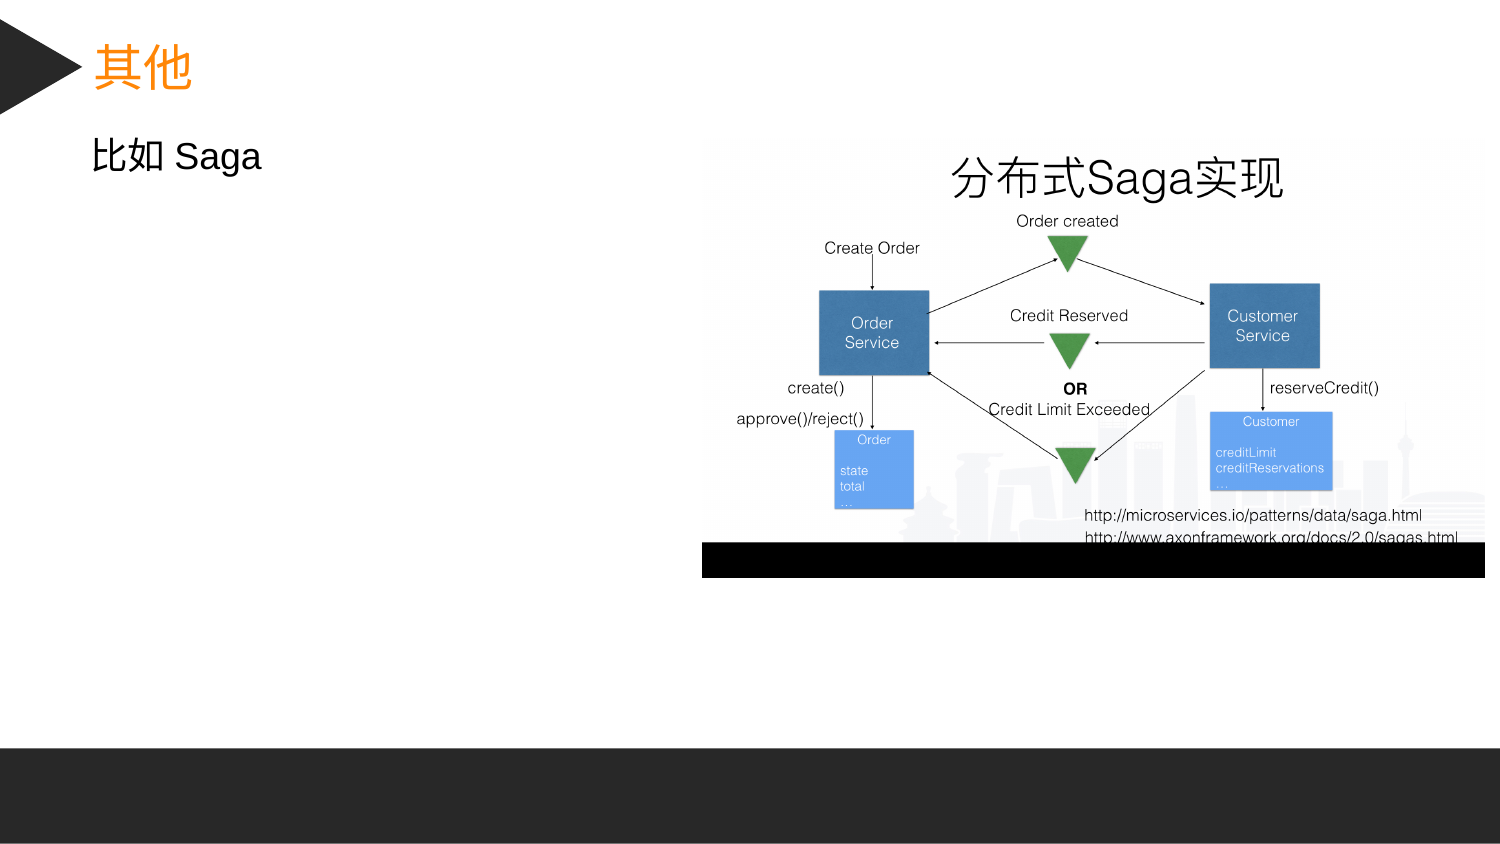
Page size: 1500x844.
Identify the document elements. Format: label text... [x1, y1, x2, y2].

text_box 其他 [78, 29, 209, 104]
picture [702, 138, 1485, 578]
text_box 比如Saga [75, 124, 656, 185]
text_box [0, 748, 1500, 844]
text_box [0, 19, 83, 115]
